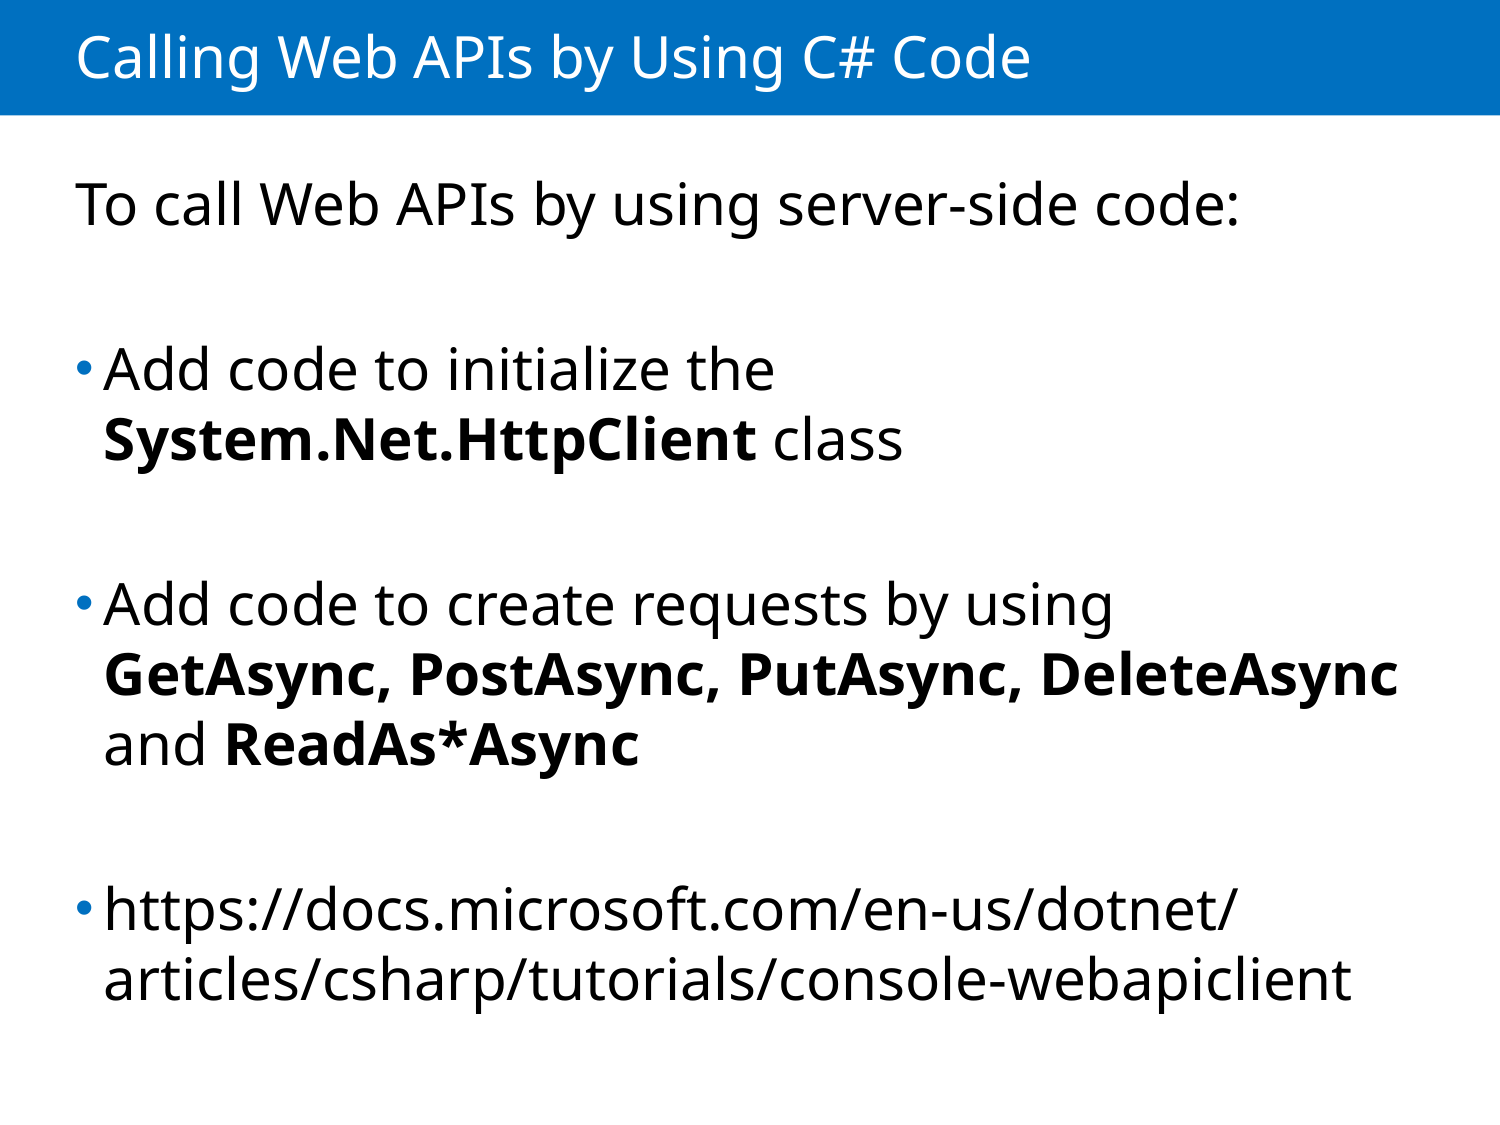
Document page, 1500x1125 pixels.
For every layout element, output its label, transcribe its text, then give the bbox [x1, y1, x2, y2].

text_box To call Web APIs by using server-side code: Add code to initialize the System.Net.HttpClient class Add code to create requests by using GetAsync, PostAsync, PutAsync, DeleteAsync and ReadAs*Async https://docs.microsoft.com/en-us/dotnet/articles/csharp/tutorials/console-webapiclient [75, 167, 1408, 1012]
title Calling Web APIs by Using C# Code [75, 0, 1351, 122]
